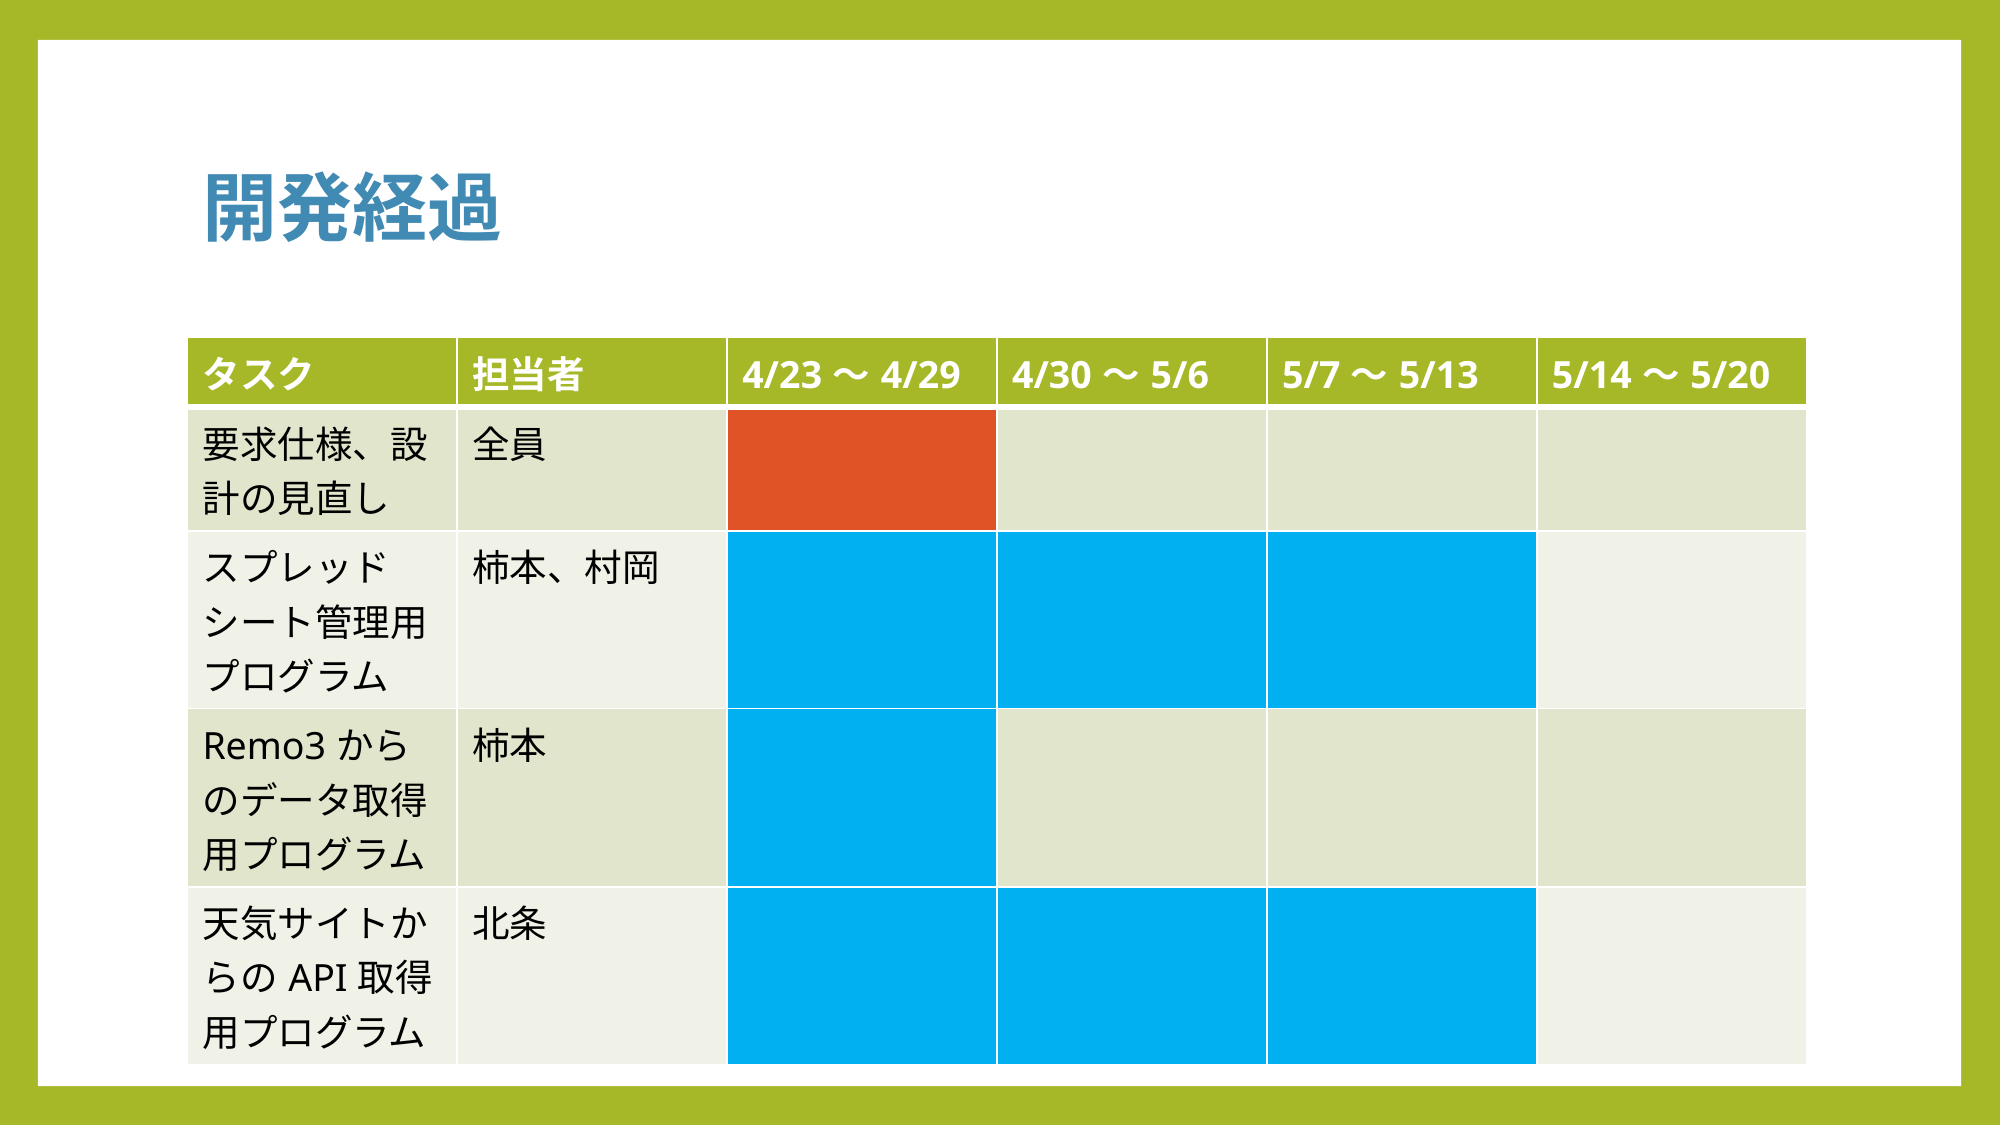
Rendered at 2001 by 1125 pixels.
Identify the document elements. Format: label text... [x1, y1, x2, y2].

table_header 5/7～5/13 [1268, 338, 1536, 404]
table_cell [1538, 888, 1806, 1064]
table_cell [728, 532, 996, 708]
table_cell 柿本、村岡 [458, 532, 726, 708]
table_cell [728, 410, 996, 530]
table_cell [1538, 709, 1806, 886]
table_cell Remo3からのデータ取得用プログラム [188, 709, 456, 886]
table_cell [1268, 532, 1536, 708]
table_cell [1268, 888, 1536, 1064]
table_cell 天気サイトからのAPI取得用プログラム [188, 888, 456, 1064]
table_cell [728, 888, 996, 1064]
table_cell [1538, 532, 1806, 708]
table_cell [998, 709, 1266, 886]
table_cell [1268, 410, 1536, 530]
table_cell 柿本 [458, 709, 726, 886]
table_cell 全員 [458, 410, 726, 530]
table_cell [998, 410, 1266, 530]
table_cell 要求仕様、設計の見直し [188, 410, 456, 530]
table_header 担当者 [458, 338, 726, 404]
table_cell [998, 532, 1266, 708]
table_cell スプレッドシート管理用プログラム [188, 532, 456, 708]
table_header 4/23～4/29 [728, 338, 996, 404]
table_header タスク [188, 338, 456, 404]
table_header 4/30～5/6 [998, 338, 1266, 404]
table_cell [1538, 410, 1806, 530]
table_cell [998, 888, 1266, 1064]
table_cell [1268, 709, 1536, 886]
table_cell 北条 [458, 888, 726, 1064]
table_header 5/14～5/20 [1538, 338, 1806, 404]
table_cell [728, 709, 996, 886]
title 開発経過 [187, 99, 1808, 323]
